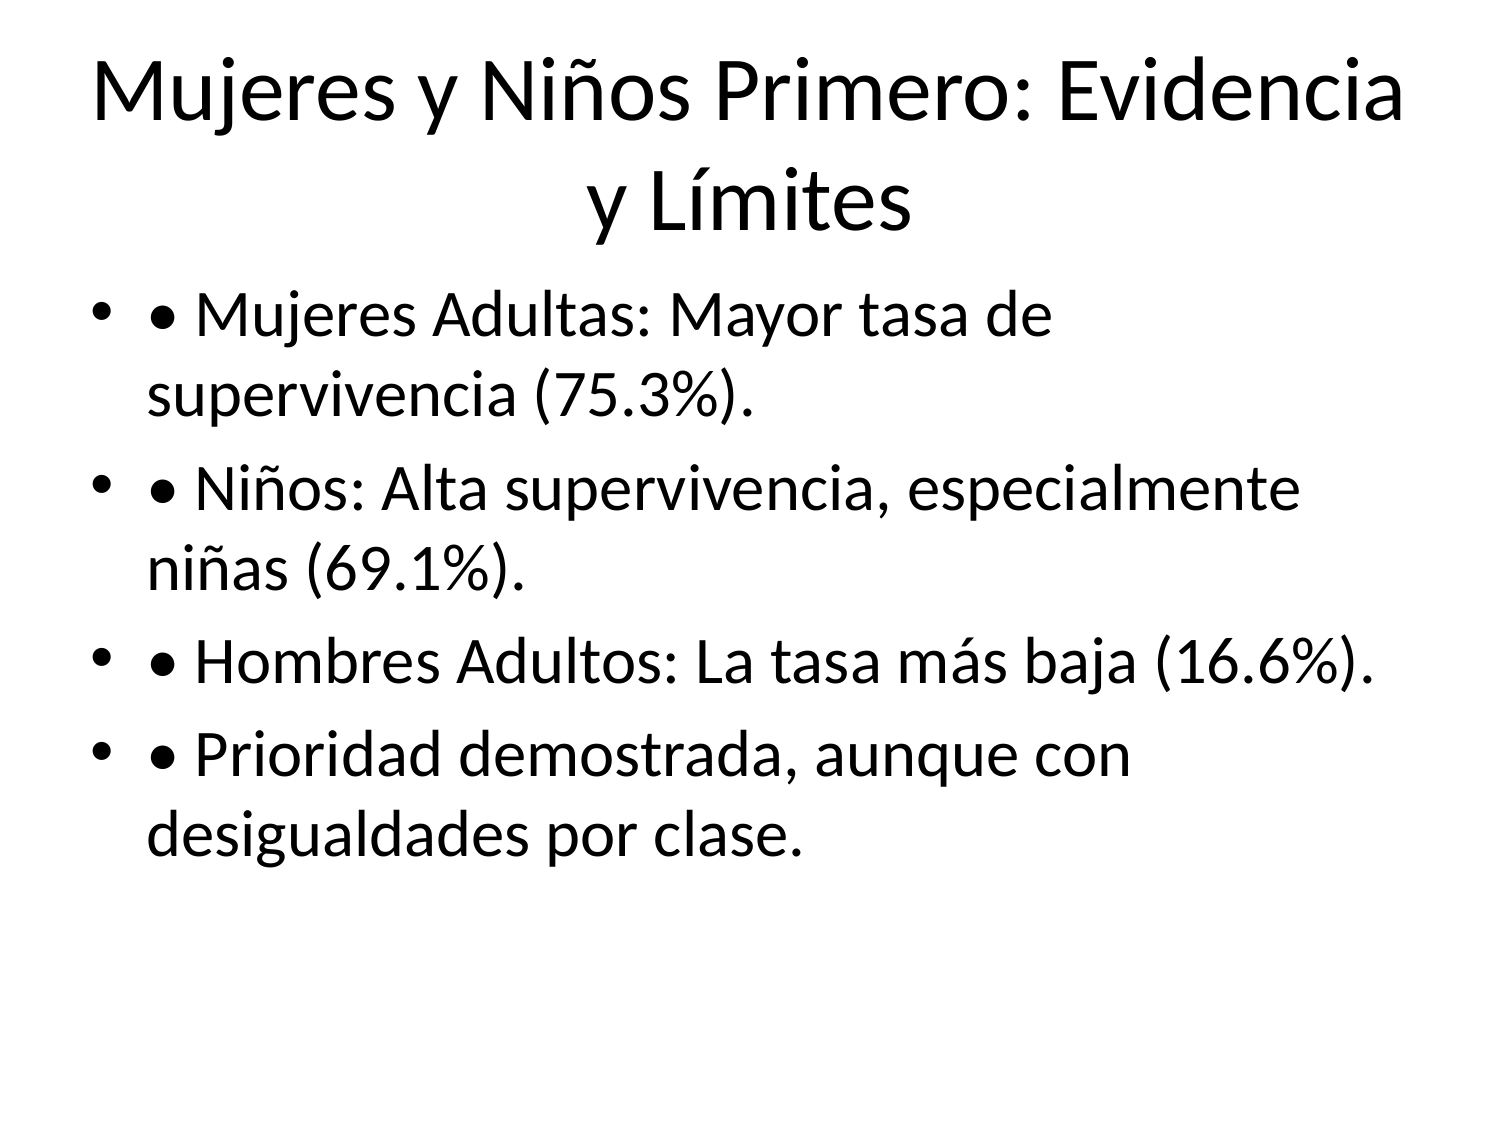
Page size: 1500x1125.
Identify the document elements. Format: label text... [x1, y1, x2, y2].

list • Mujeres Adultas: Mayor tasa de supervivencia (75.3%). • Niños: Alta supervivencia, especialmente niñas (69.1%). • Hombres Adultos: La tasa más baja (16.6%). • Prioridad demostrada, aunque con desigualdades por clase. [75, 262, 1425, 1005]
title Mujeres y Niños Primero: Evidencia y Límites [75, 45, 1425, 233]
